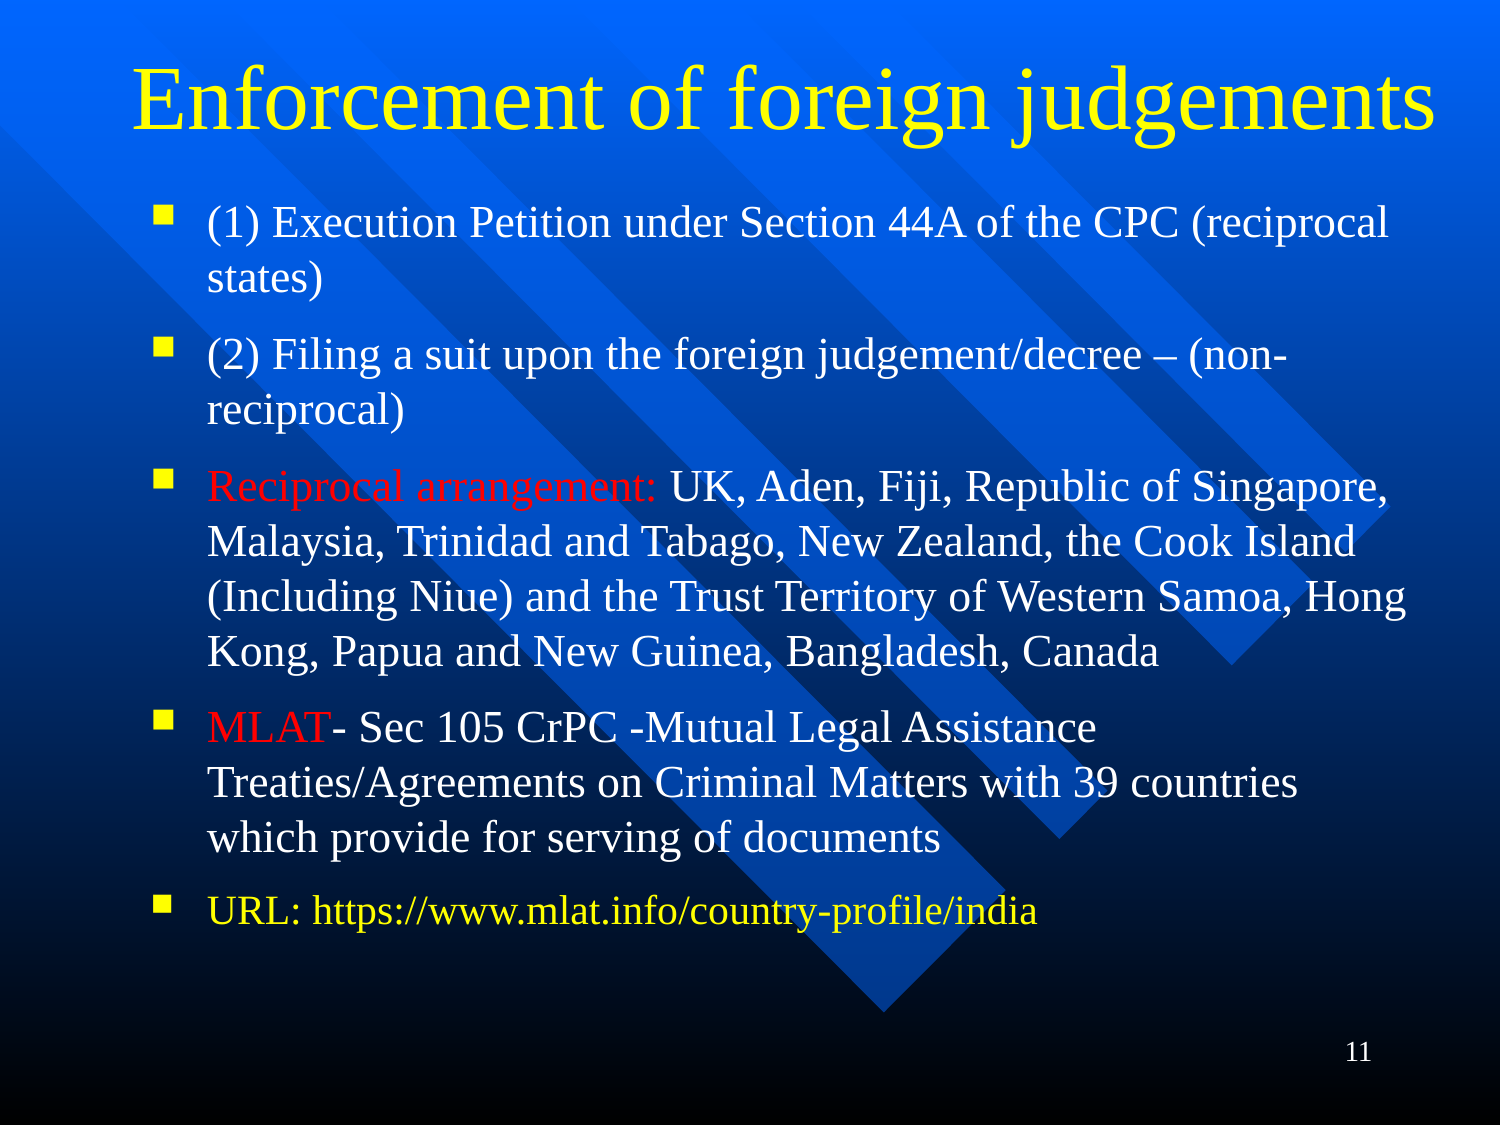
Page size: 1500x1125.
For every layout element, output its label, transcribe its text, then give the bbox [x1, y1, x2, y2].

title Enforcement of foreign judgements [112, 37, 1460, 150]
list (1) Execution Petition under Section 44A of the CPC (reciprocal states) (2) Filing a suit upon the foreign judgement/decree – (non-reciprocal) Reciprocal arrangement: UK, Aden, Fiji, Republic of Singapore, Malaysia, Trinidad and Tabago, New Zealand, the Cook Island (Including Niue) and the Trust Territory of Western Samoa, Hong Kong, Papua and New Guinea, Bangladesh, Canada MLAT- Sec 105 CrPC -Mutual Legal Assistance Treaties/Agreements on Criminal Matters with 39 countries which provide for serving of documents URL: https://www.mlat.info/country-profile/india [135, 184, 1436, 1001]
slide_number 11 [1074, 1024, 1388, 1101]
